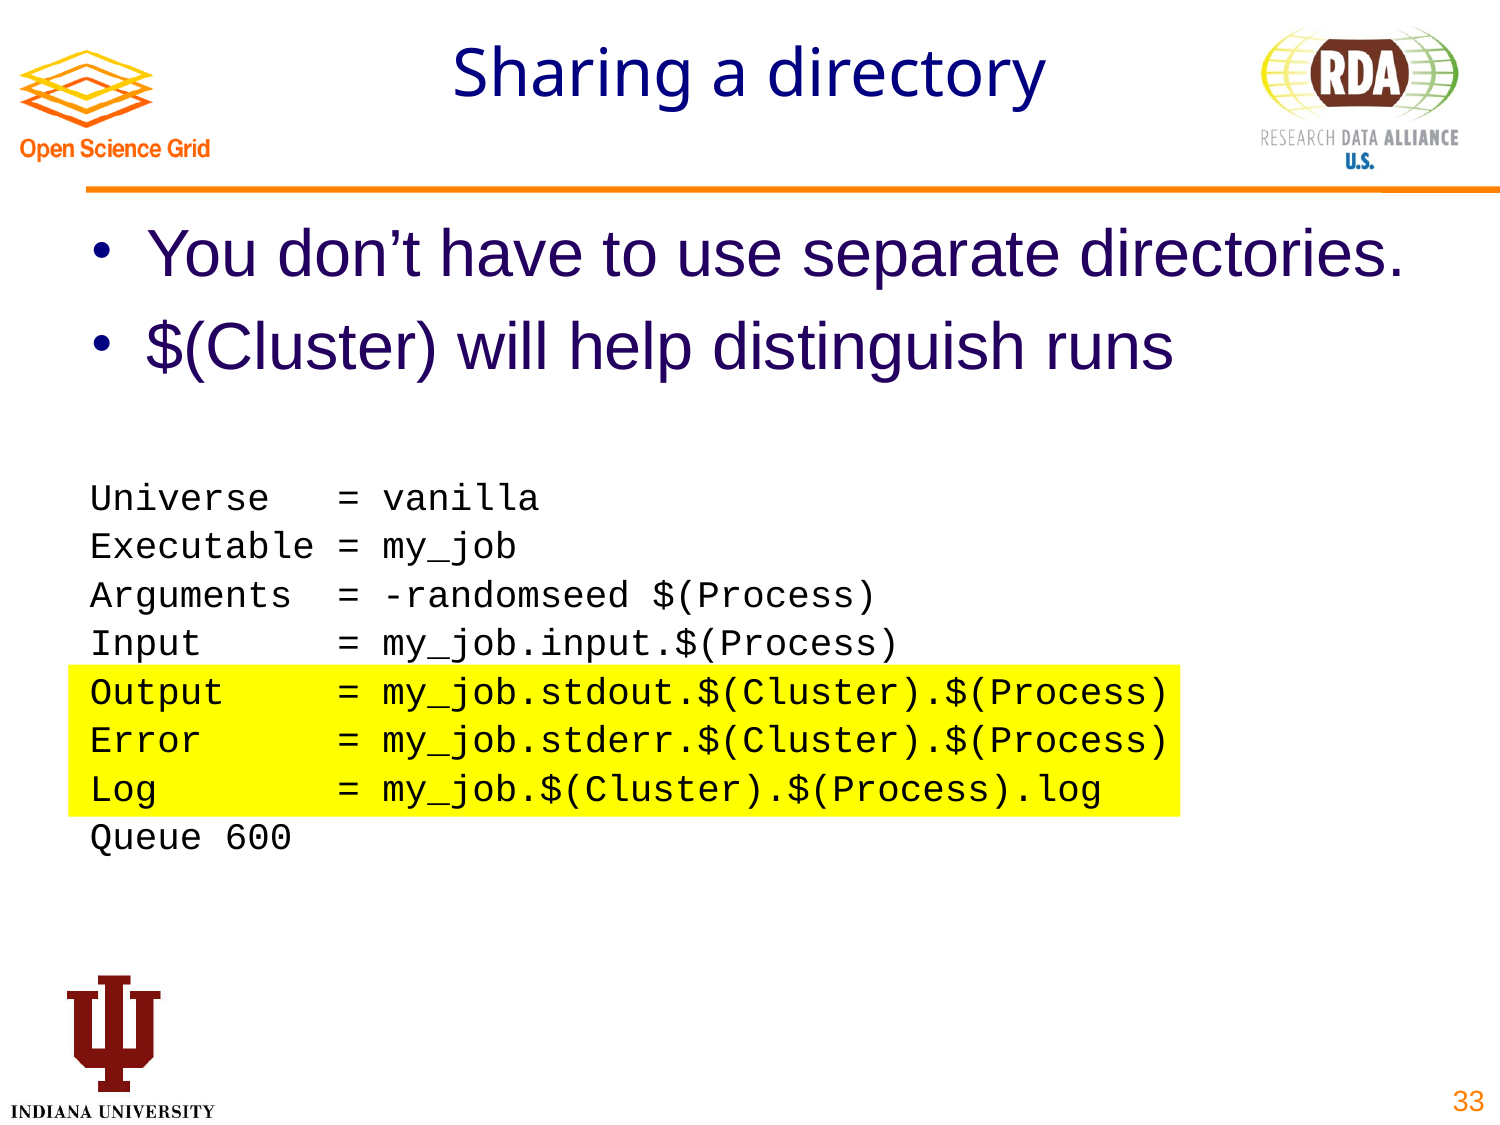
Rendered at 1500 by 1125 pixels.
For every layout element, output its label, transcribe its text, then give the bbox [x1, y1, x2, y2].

picture [0, 27, 229, 179]
picture [0, 968, 286, 1125]
text_box [68, 664, 75, 817]
title Sharing a directory [75, 0, 1425, 140]
text_box [75, 547, 1174, 745]
picture [1251, 18, 1469, 179]
text_box Universe = vanilla Executable = my_job Arguments = -randomseed $(Process) Input = my_job.input.$(Process) Output = my_job.stdout.$(Cluster).$(Process) Error = my_job.stderr.$(Cluster).$(Process) Log = my_job.$(Cluster).$(Process).log Queue 600 [75, 484, 1426, 960]
list You don’t have to use separate directories. $(Cluster) will help distinguish runs [75, 202, 1425, 484]
slide_number 33 [1430, 1049, 1500, 1125]
